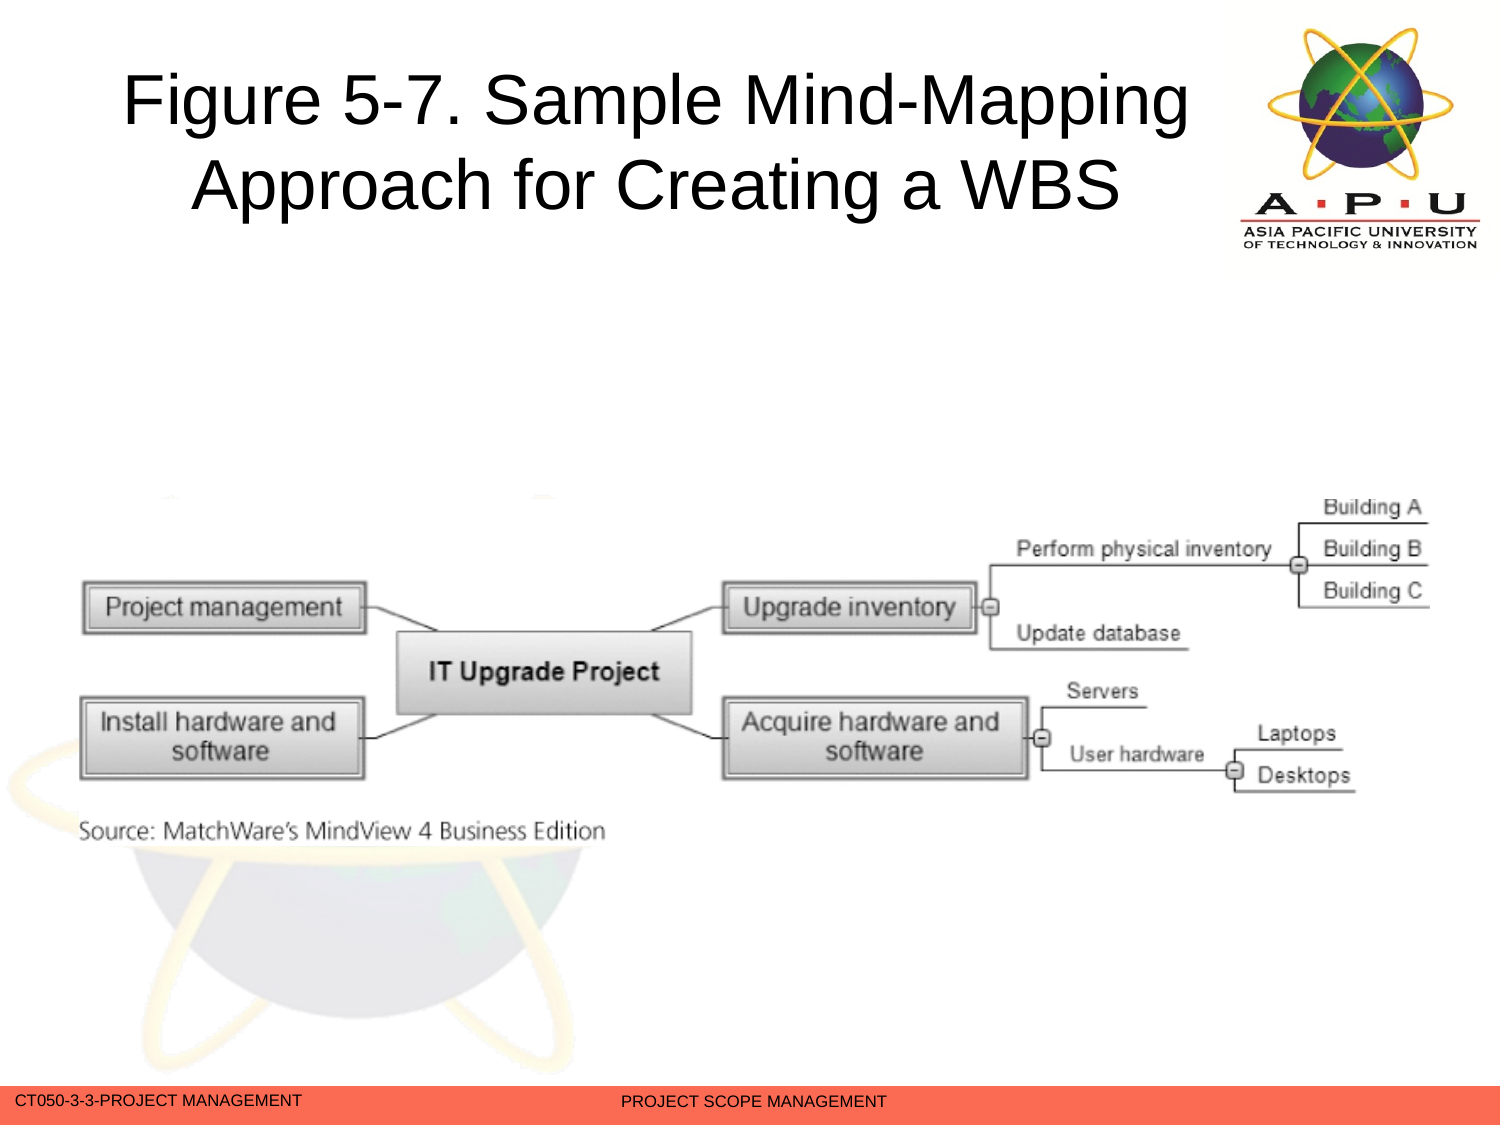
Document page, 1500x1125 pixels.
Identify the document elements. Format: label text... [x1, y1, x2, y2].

title Figure 5-7. Sample Mind-Mapping Approach for Creating a WBS [79, 45, 1235, 233]
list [79, 260, 1431, 1085]
picture [1222, 0, 1500, 277]
